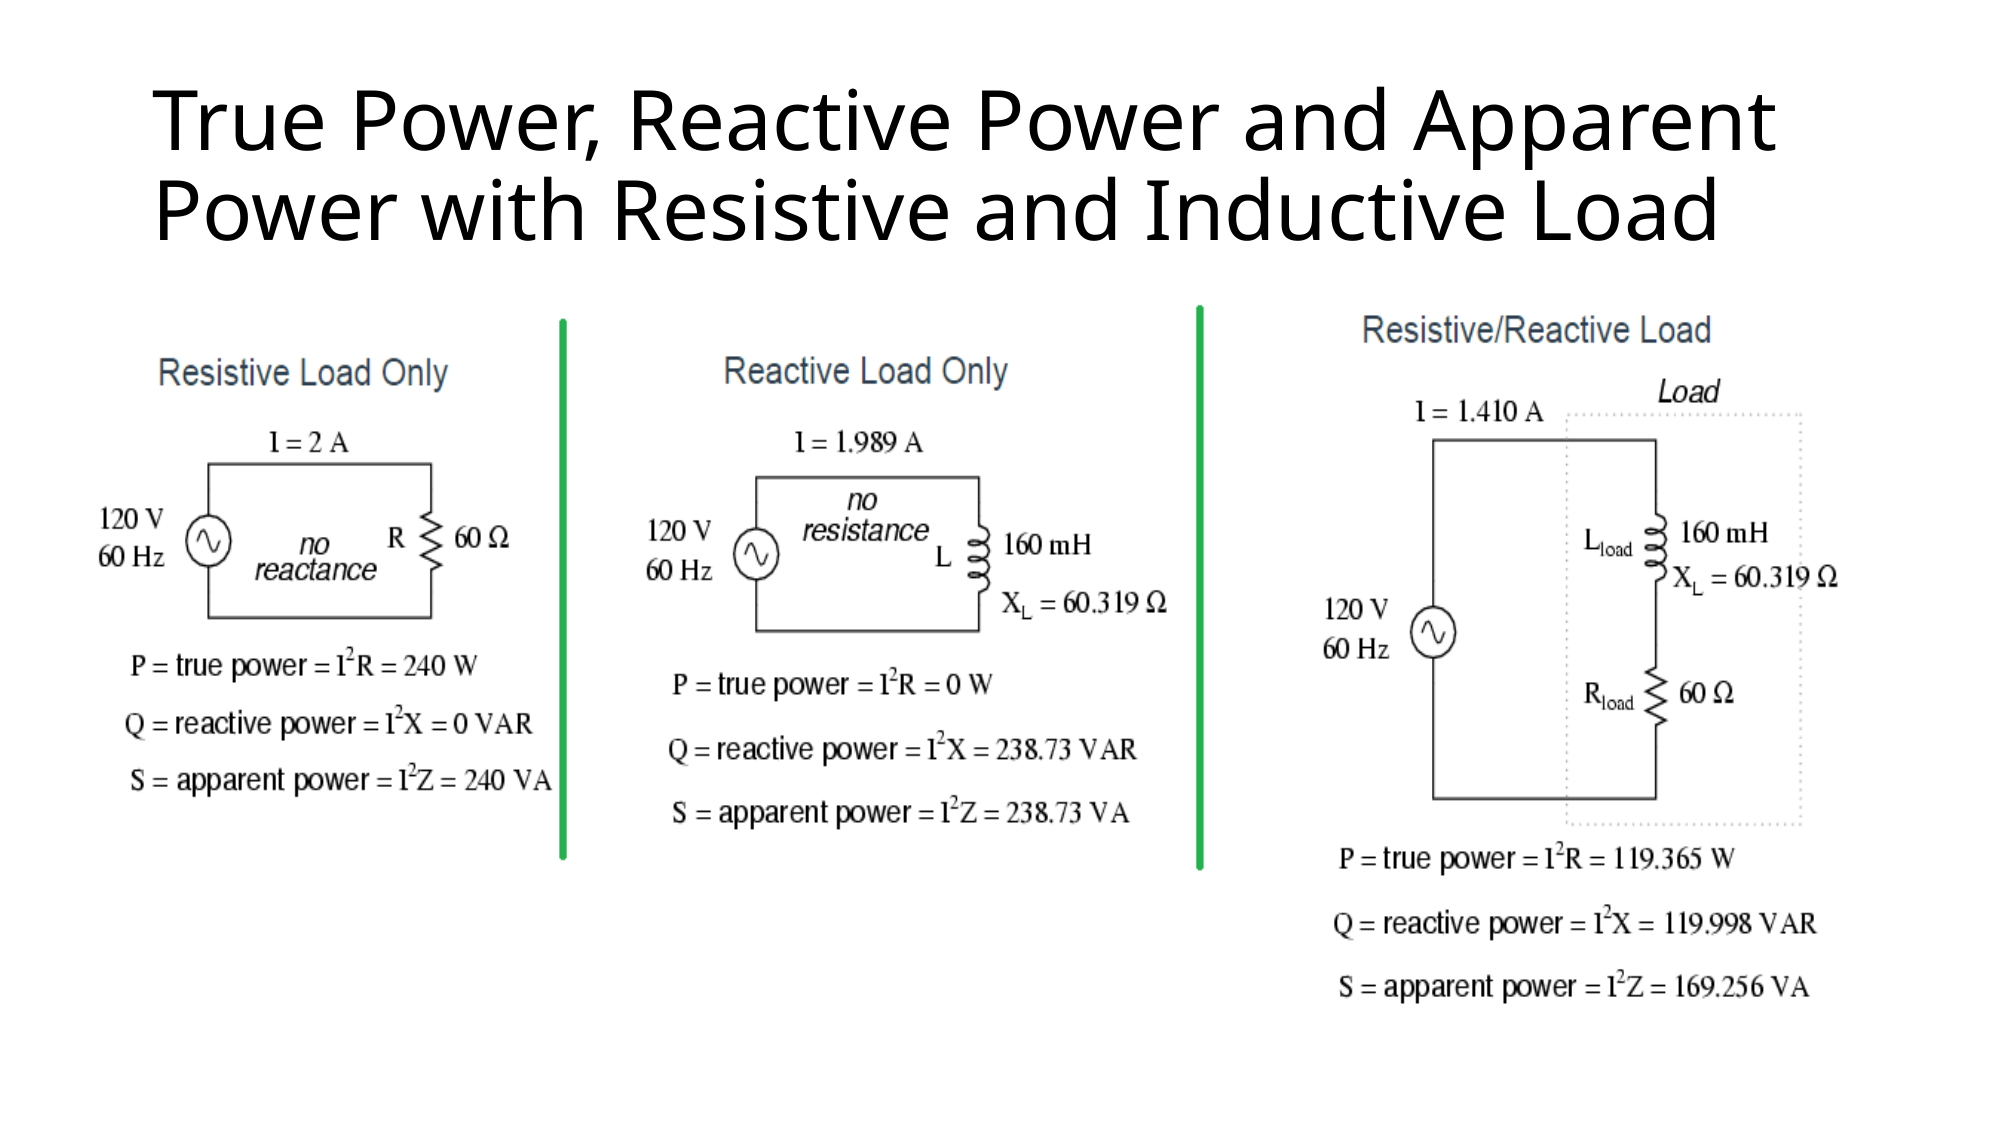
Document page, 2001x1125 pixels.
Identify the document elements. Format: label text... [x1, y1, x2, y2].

title True Power, Reactive Power and Apparent Power with Resistive and Inductive Load [137, 59, 1863, 278]
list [86, 297, 1863, 1026]
